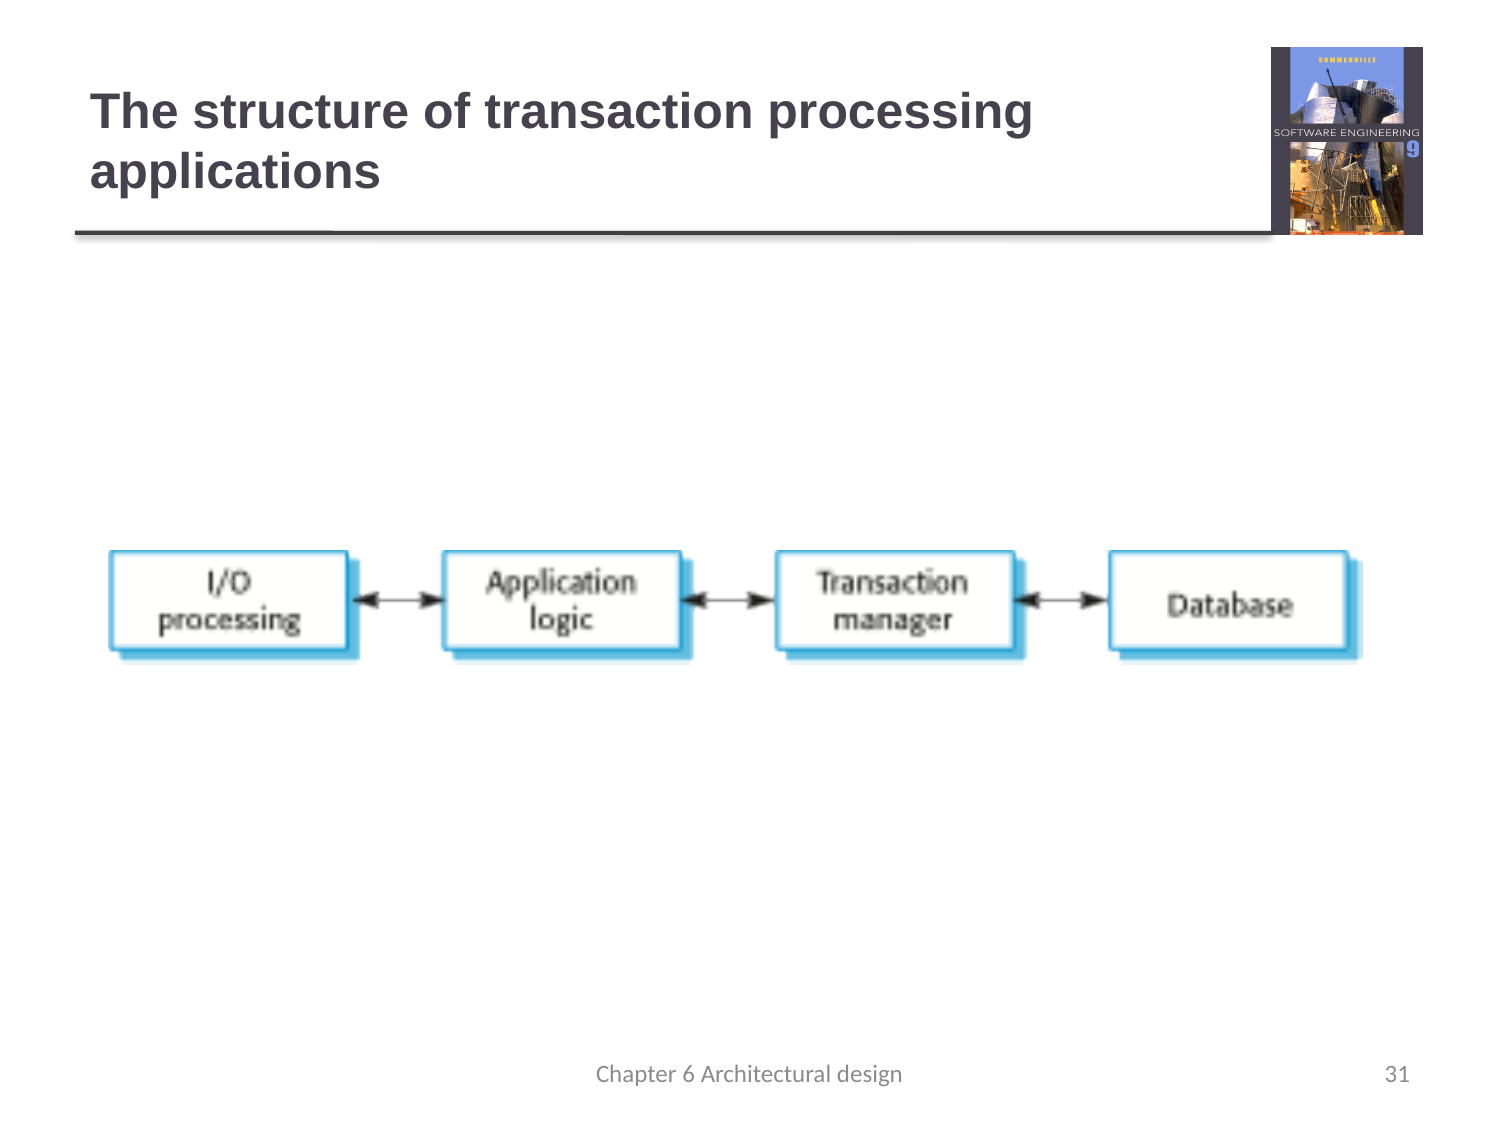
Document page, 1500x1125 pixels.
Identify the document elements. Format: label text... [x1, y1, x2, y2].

picture [1272, 47, 1423, 235]
text_box <number> [1074, 1042, 1425, 1103]
text_box Chapter 6 Architectural design [512, 1042, 988, 1103]
picture [107, 262, 1364, 953]
text_box The structure of transaction processing applications [74, 45, 1272, 233]
